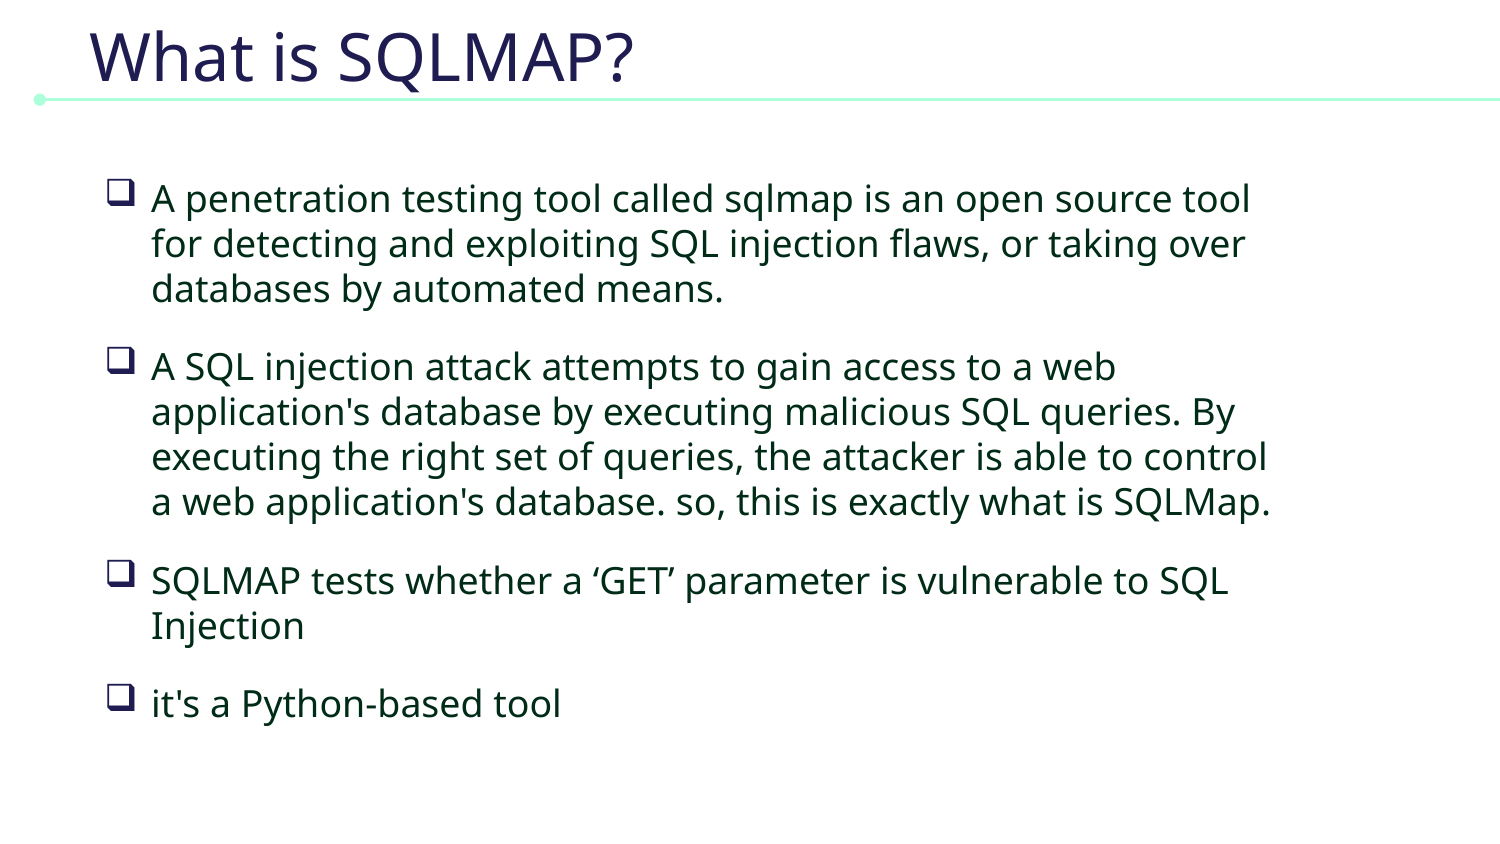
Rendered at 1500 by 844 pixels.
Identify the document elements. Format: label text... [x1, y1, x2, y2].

list A penetration testing tool called sqlmap is an open source tool for detecting and exploiting SQL injection flaws, or taking over databases by automated means. A SQL injection attack attempts to gain access to a web application's database by executing malicious SQL queries. By executing the right set of queries, the attacker is able to control a web application's database. so, this is exactly what is SQLMap. SQLMAP tests whether a ‘GET’ parameter is vulnerable to SQL Injection it's a Python-based tool [89, 159, 1291, 746]
title What is SQLMAP? [74, 0, 1073, 89]
